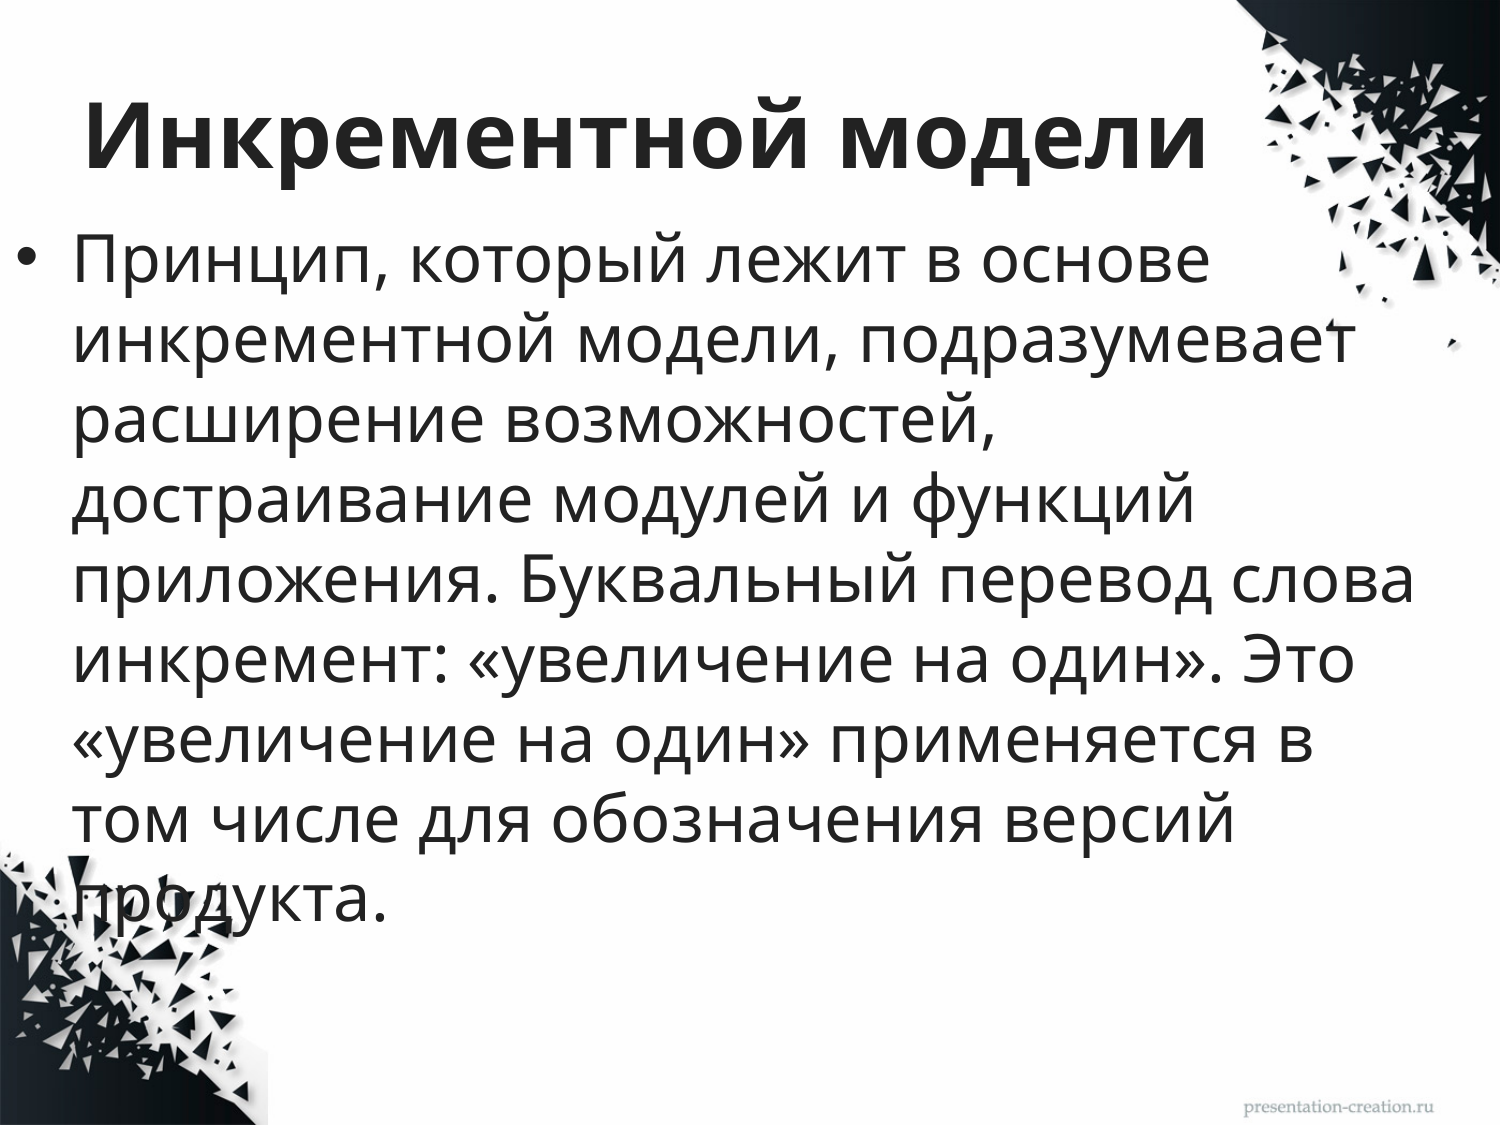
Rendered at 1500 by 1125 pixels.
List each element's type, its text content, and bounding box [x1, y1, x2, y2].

picture [0, 0, 1500, 1125]
title Инкрементной модели [29, 45, 1264, 208]
list Принцип, который лежит в основе инкрементной модели, подразумевает расширение возможностей, достраивание модулей и функций приложения. Буквальный перевод слова инкремент: «увеличение на один». Это «увеличение на один» применяется в том числе для обозначения версий продукта. [0, 208, 1465, 917]
